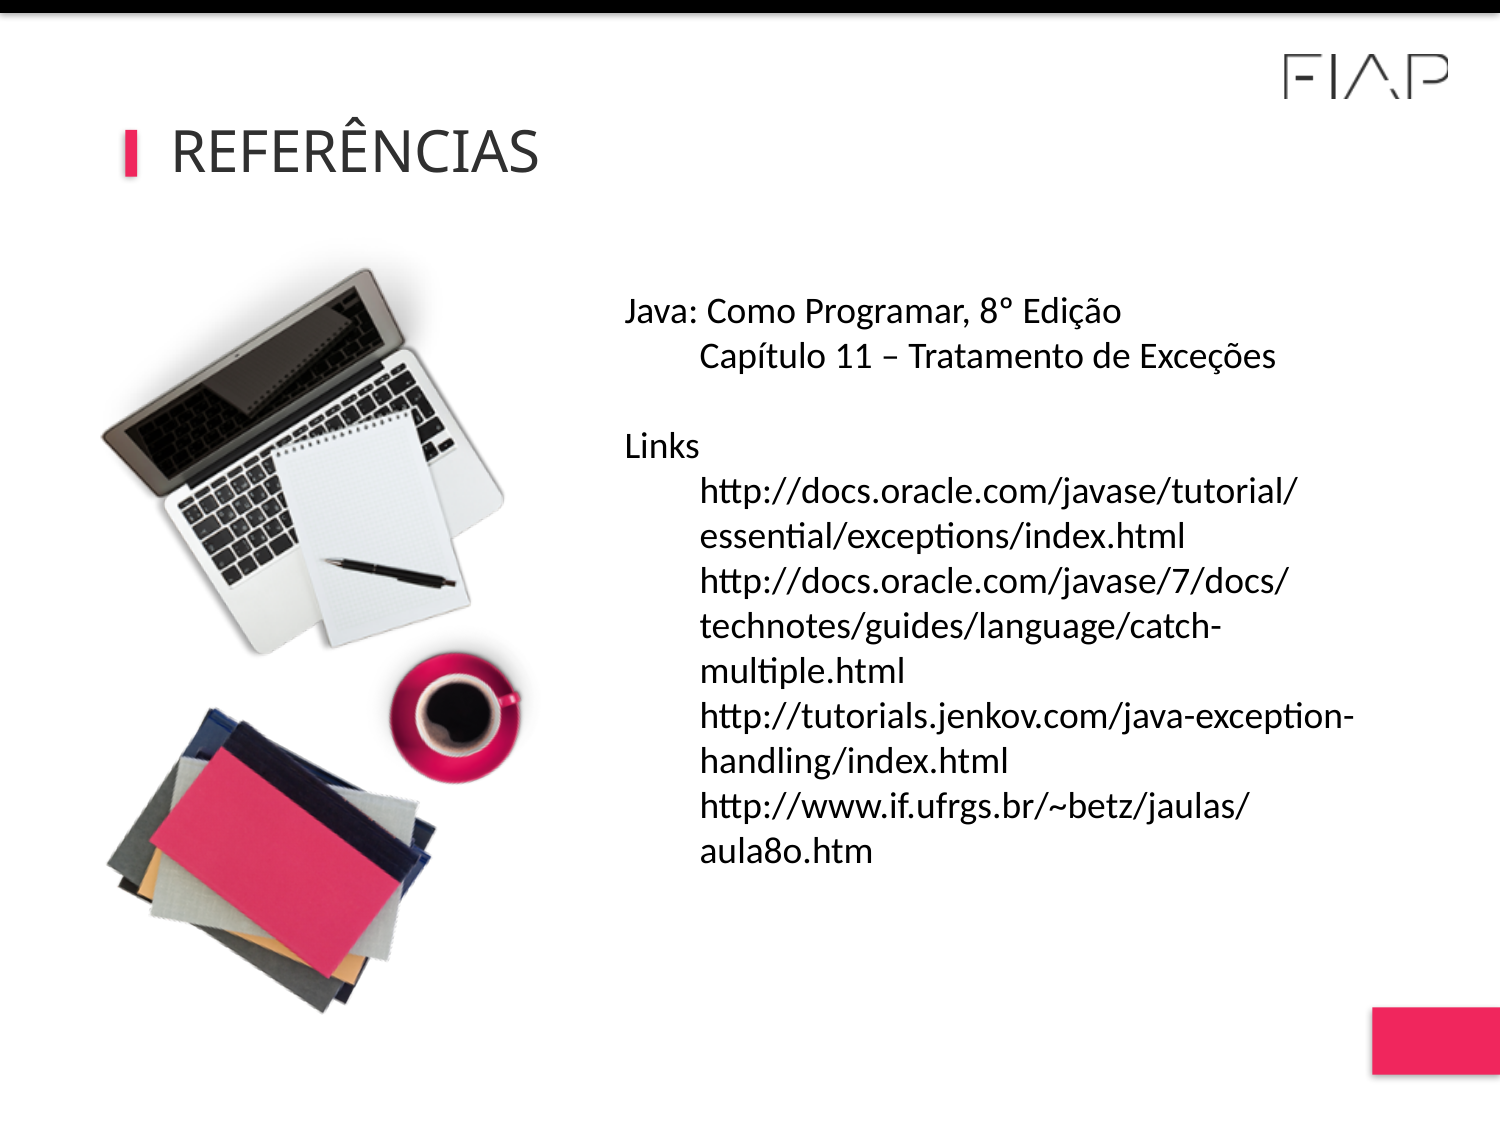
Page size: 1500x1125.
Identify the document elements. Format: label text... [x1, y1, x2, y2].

text_box REFERÊNCIAS [155, 114, 1272, 193]
picture [1283, 53, 1449, 99]
text_box [1372, 1007, 1500, 1075]
picture [48, 232, 634, 1063]
text_box [0, 0, 1500, 14]
text_box [125, 129, 138, 177]
text_box Java: Como Programar, 8º Edição Capítulo 11 – Tratamento de Exceções Links http://docs.oracle.com/javase/tutorial/essential/exceptions/index.html http://docs.oracle.com/javase/7/docs/technotes/guides/language/catch-multiple.html http://tutorials.jenkov.com/java-exception-handling/index.html http://www.if.ufrgs.br/~betz/jaulas/aula8o.htm [609, 243, 1373, 879]
